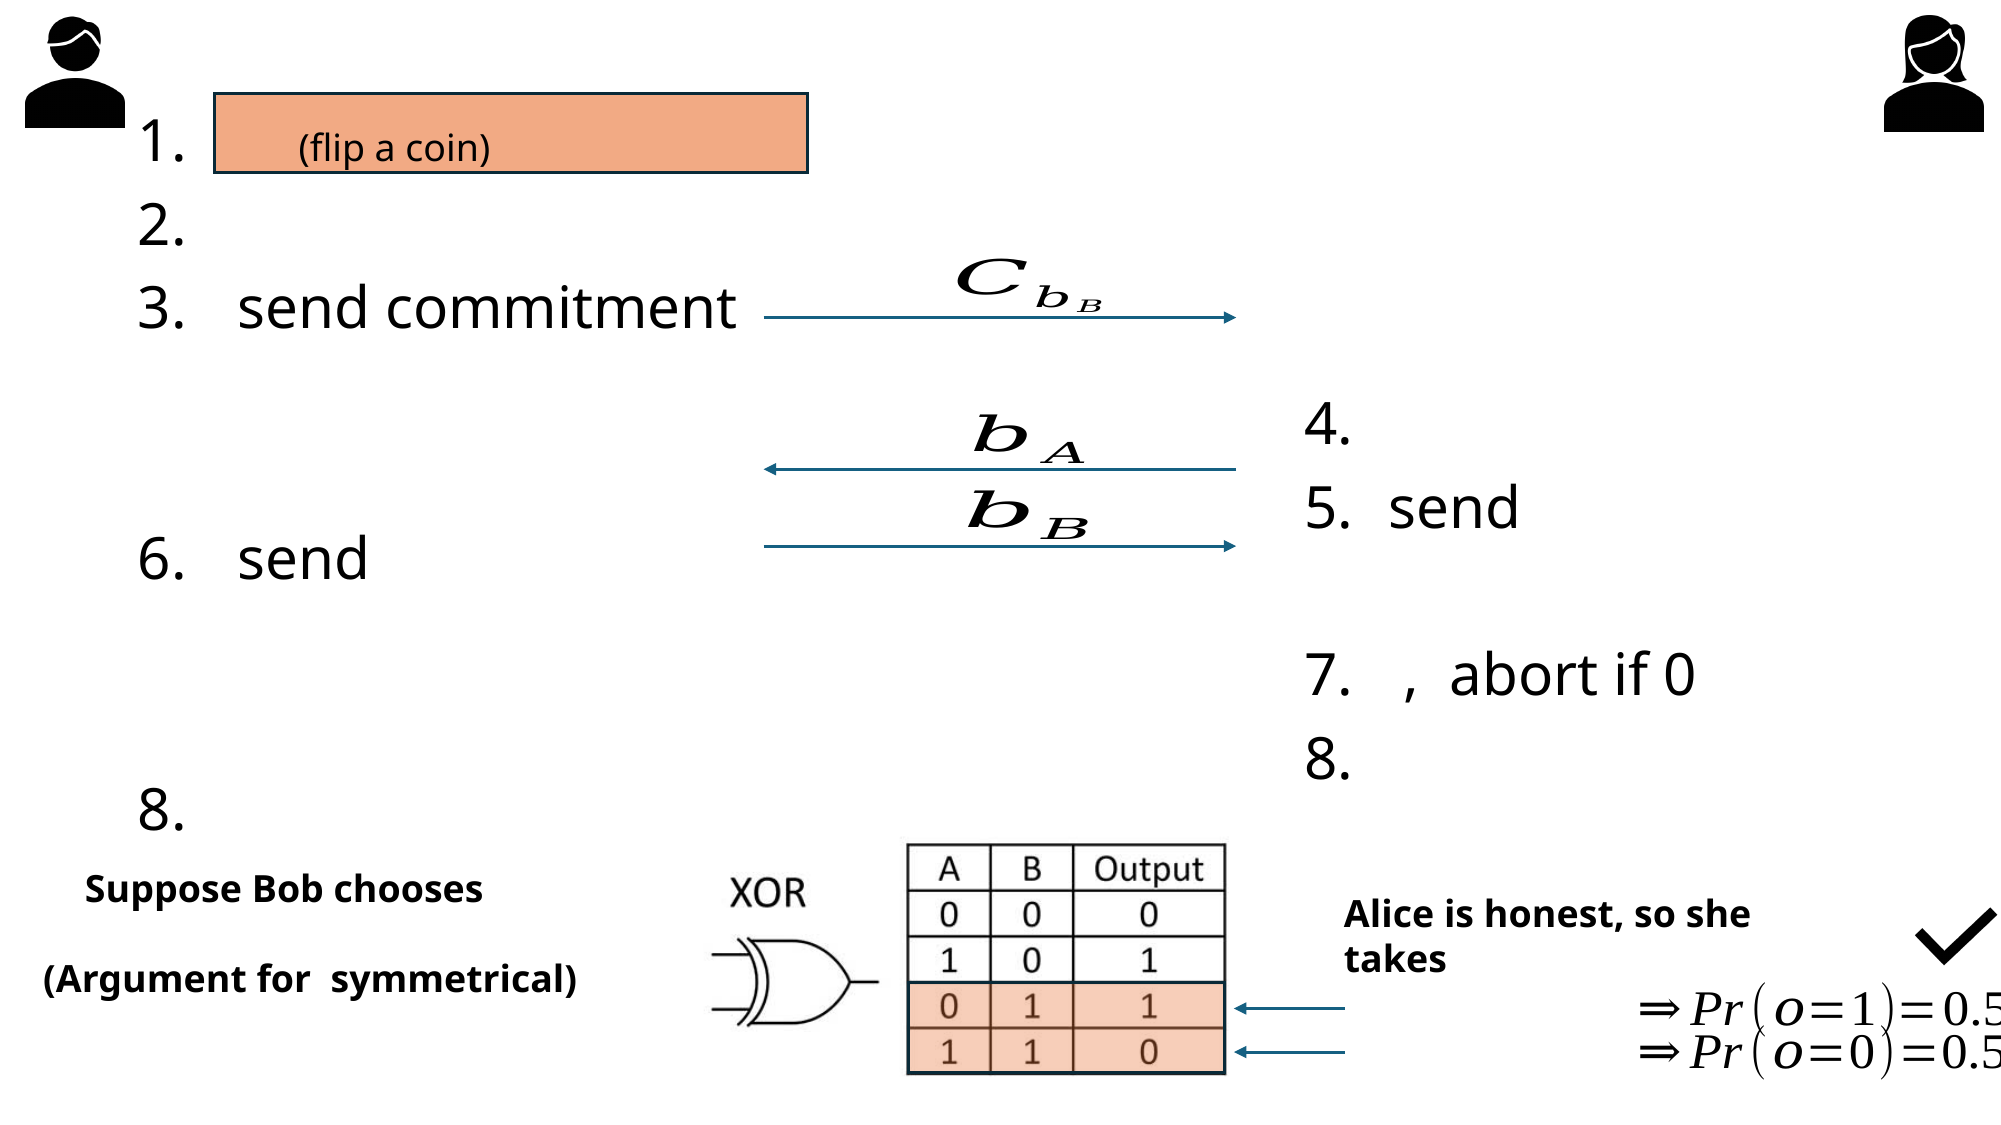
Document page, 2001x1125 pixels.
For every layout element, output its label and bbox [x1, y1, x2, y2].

picture [1913, 892, 2000, 979]
text_box [213, 92, 809, 174]
picture [1858, 2, 2000, 154]
picture [0, 0, 151, 151]
text_box [695, 800, 1251, 1114]
